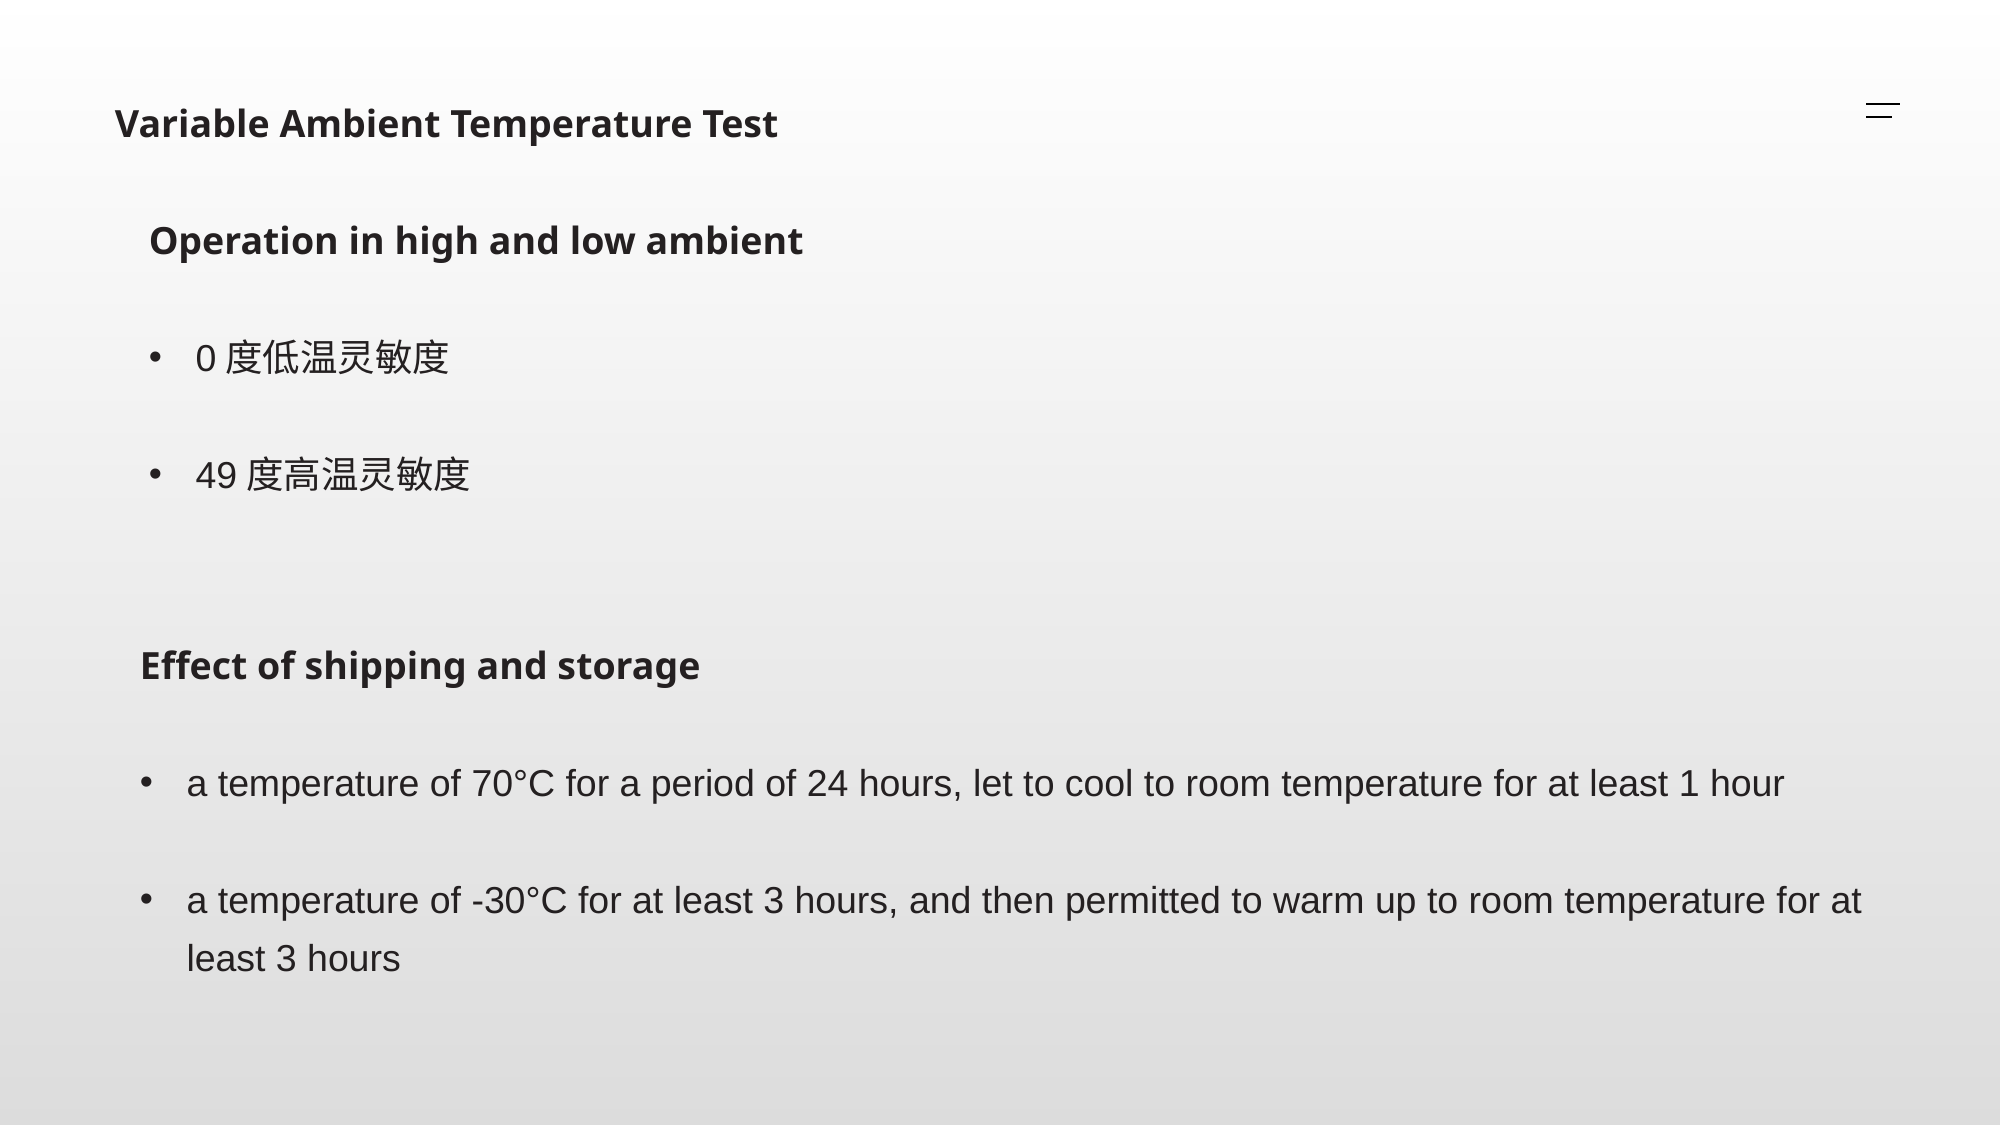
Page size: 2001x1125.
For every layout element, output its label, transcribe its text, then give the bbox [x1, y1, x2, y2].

text_box Variable Ambient Temperature Test [100, 79, 1032, 479]
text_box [1866, 104, 1900, 117]
text_box Effect of shipping and storage a temperature of 70°C for a period of 24 hours, let to cool to room temperature for at least 1 hour a temperature of -30°C for at least 3 hours, and then permitted to warm up to room temperature for at least 3 hours [125, 581, 1884, 913]
text_box Operation in high and low ambient 0度低温灵敏度 49度高温灵敏度 [133, 156, 1893, 488]
